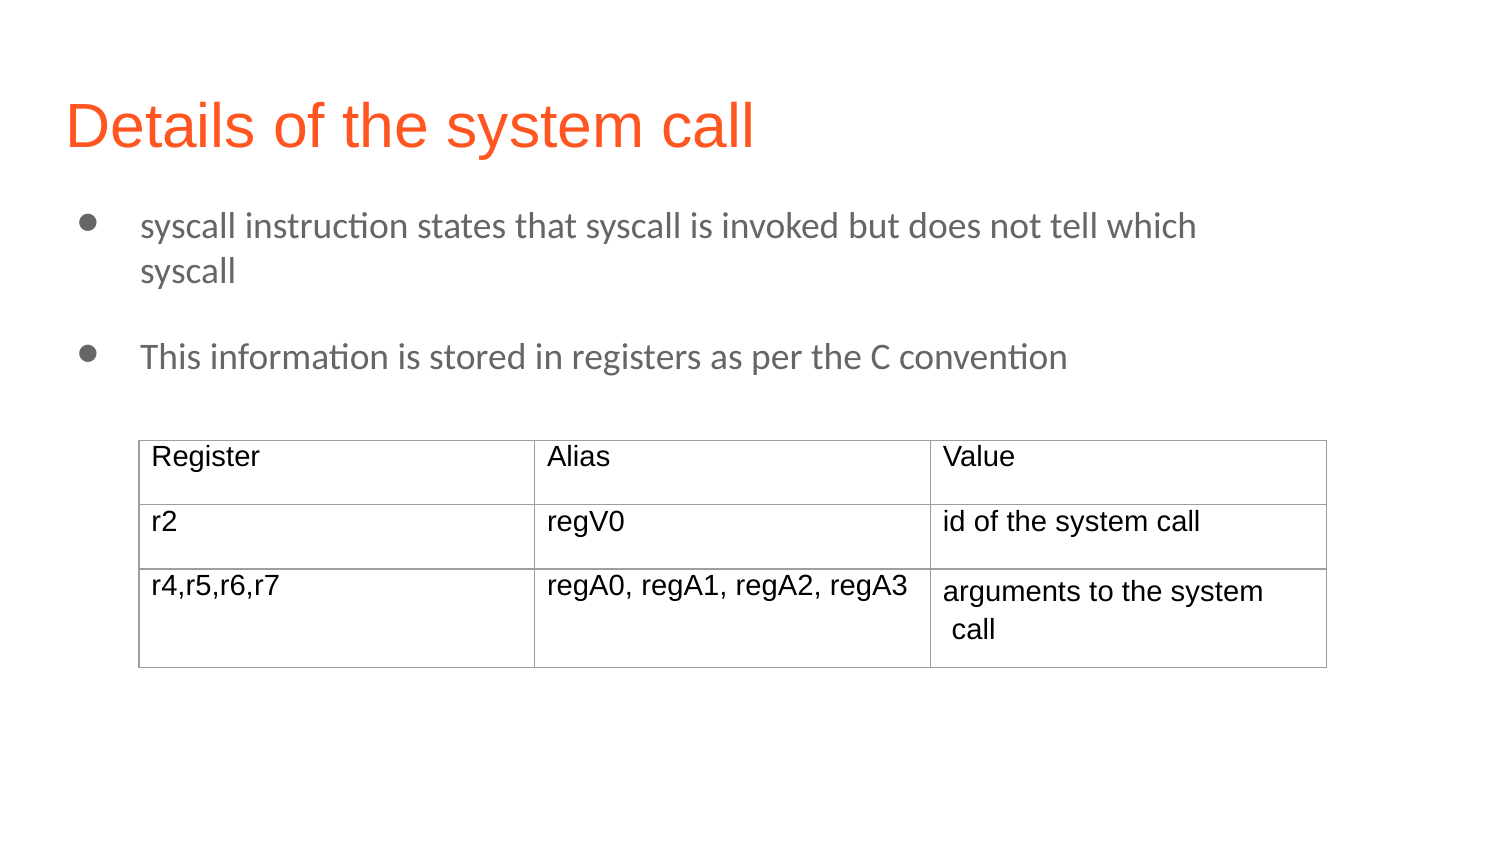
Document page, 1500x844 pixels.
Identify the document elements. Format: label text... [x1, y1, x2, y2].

table_cell regV0 [535, 505, 930, 568]
table_cell regA0, regA1, regA2, regA3 [535, 570, 930, 667]
table_cell id of the system call [931, 505, 1326, 568]
table_cell arguments to the system call [931, 570, 1326, 667]
table_header Register [140, 441, 534, 504]
table_cell r2 [140, 505, 534, 568]
table_header Alias [535, 441, 930, 504]
title Details of the system call [63, 84, 1437, 165]
text_box syscall instruction states that syscall is invoked but does not tell which syscall This information is stored in registers as per the C convention [74, 201, 1287, 335]
table_header Value [931, 441, 1326, 504]
table_cell r4,r5,r6,r7 [140, 570, 534, 667]
